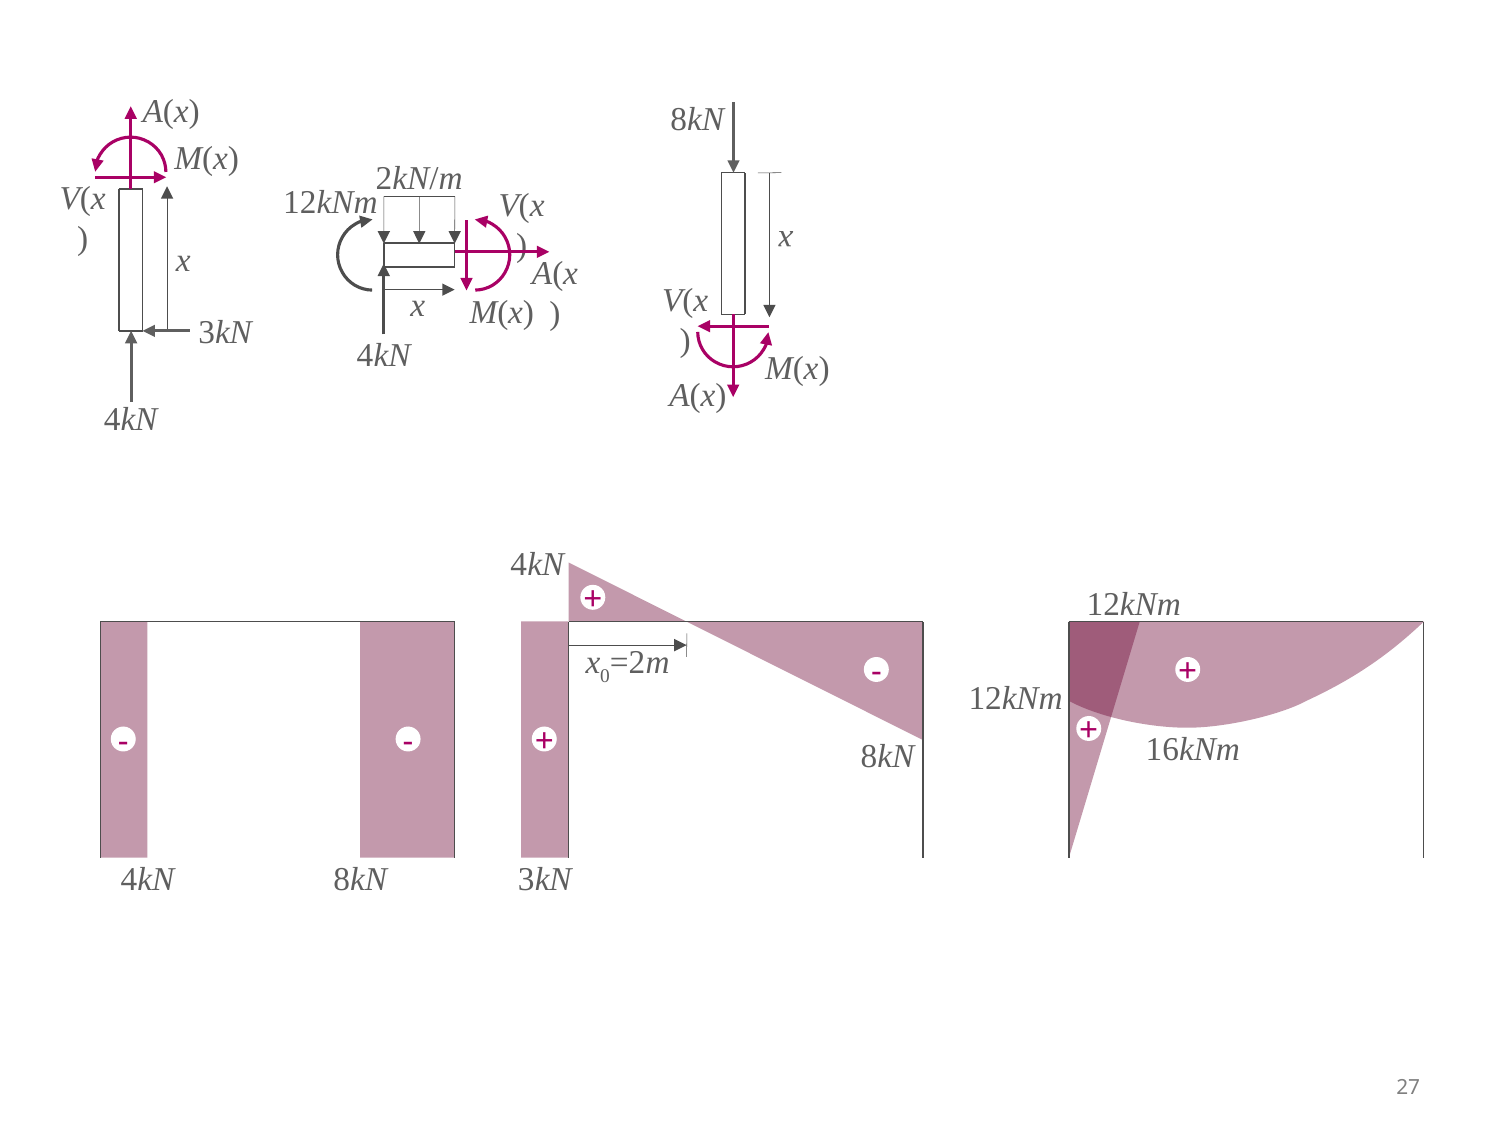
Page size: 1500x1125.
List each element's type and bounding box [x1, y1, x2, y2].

text_box [950, 574, 1425, 859]
text_box [643, 89, 845, 421]
text_box [100, 621, 455, 906]
text_box [265, 148, 597, 382]
text_box [40, 81, 273, 446]
text_box [489, 534, 935, 906]
